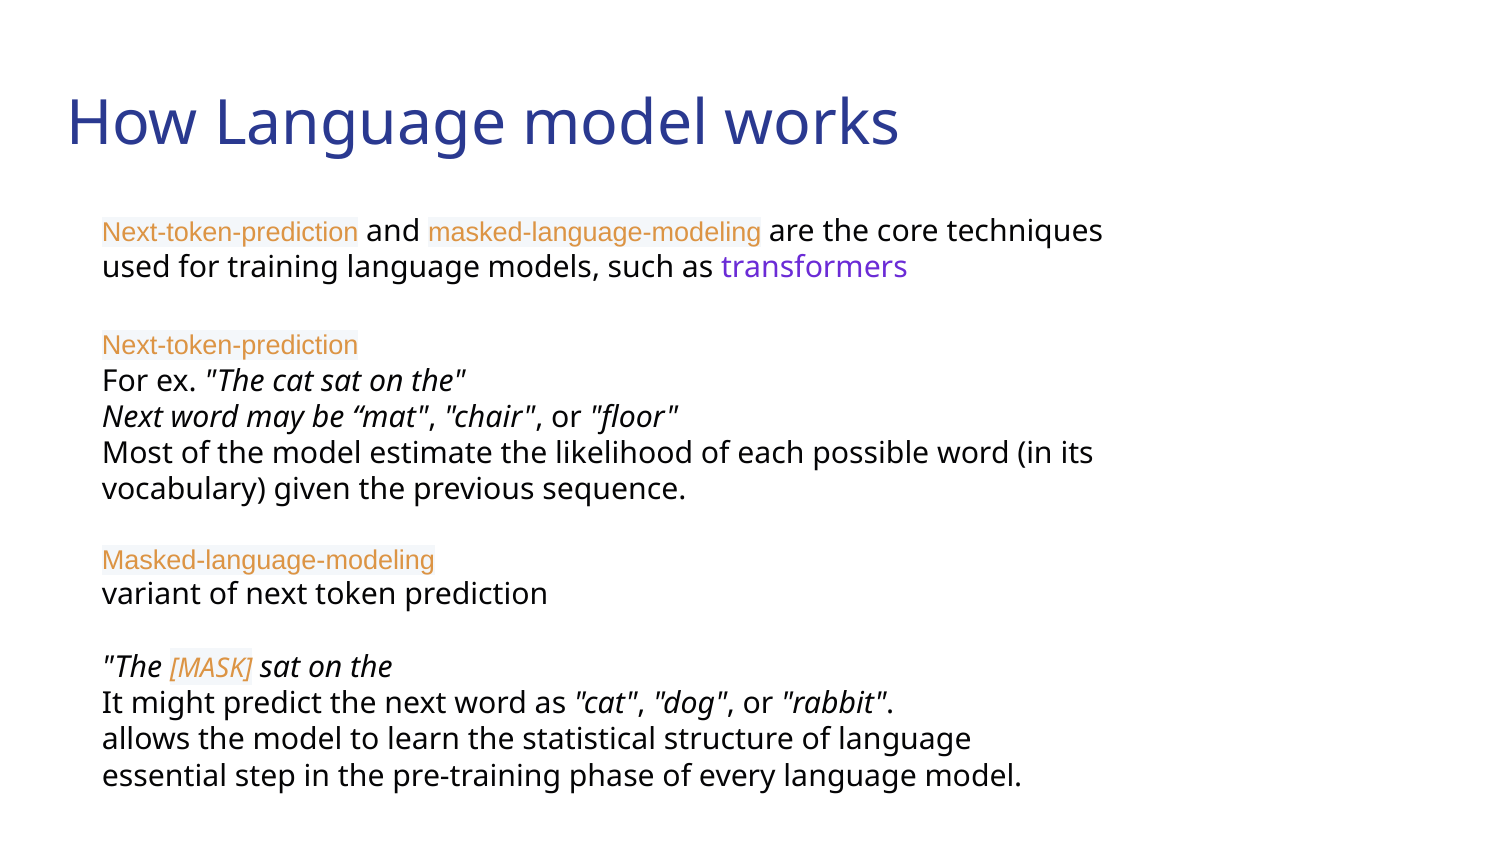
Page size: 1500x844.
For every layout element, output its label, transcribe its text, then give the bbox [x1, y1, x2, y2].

title How Language model works [51, 67, 1449, 167]
text_box Next-token-prediction and masked-language-modeling are the core techniques used for training language models, such as transformers Next-token-prediction For ex. "The cat sat on the" Next word may be “mat", "chair", or "floor" Most of the model estimate the likelihood of each possible word (in its vocabulary) given the previous sequence. Masked-language-modeling variant of next token prediction "The [MASK] sat on the It might predict the next word as "cat", "dog", or "rabbit". allows the model to learn the statistical structure of language essential step in the pre-training phase of every language model. [86, 195, 1156, 807]
